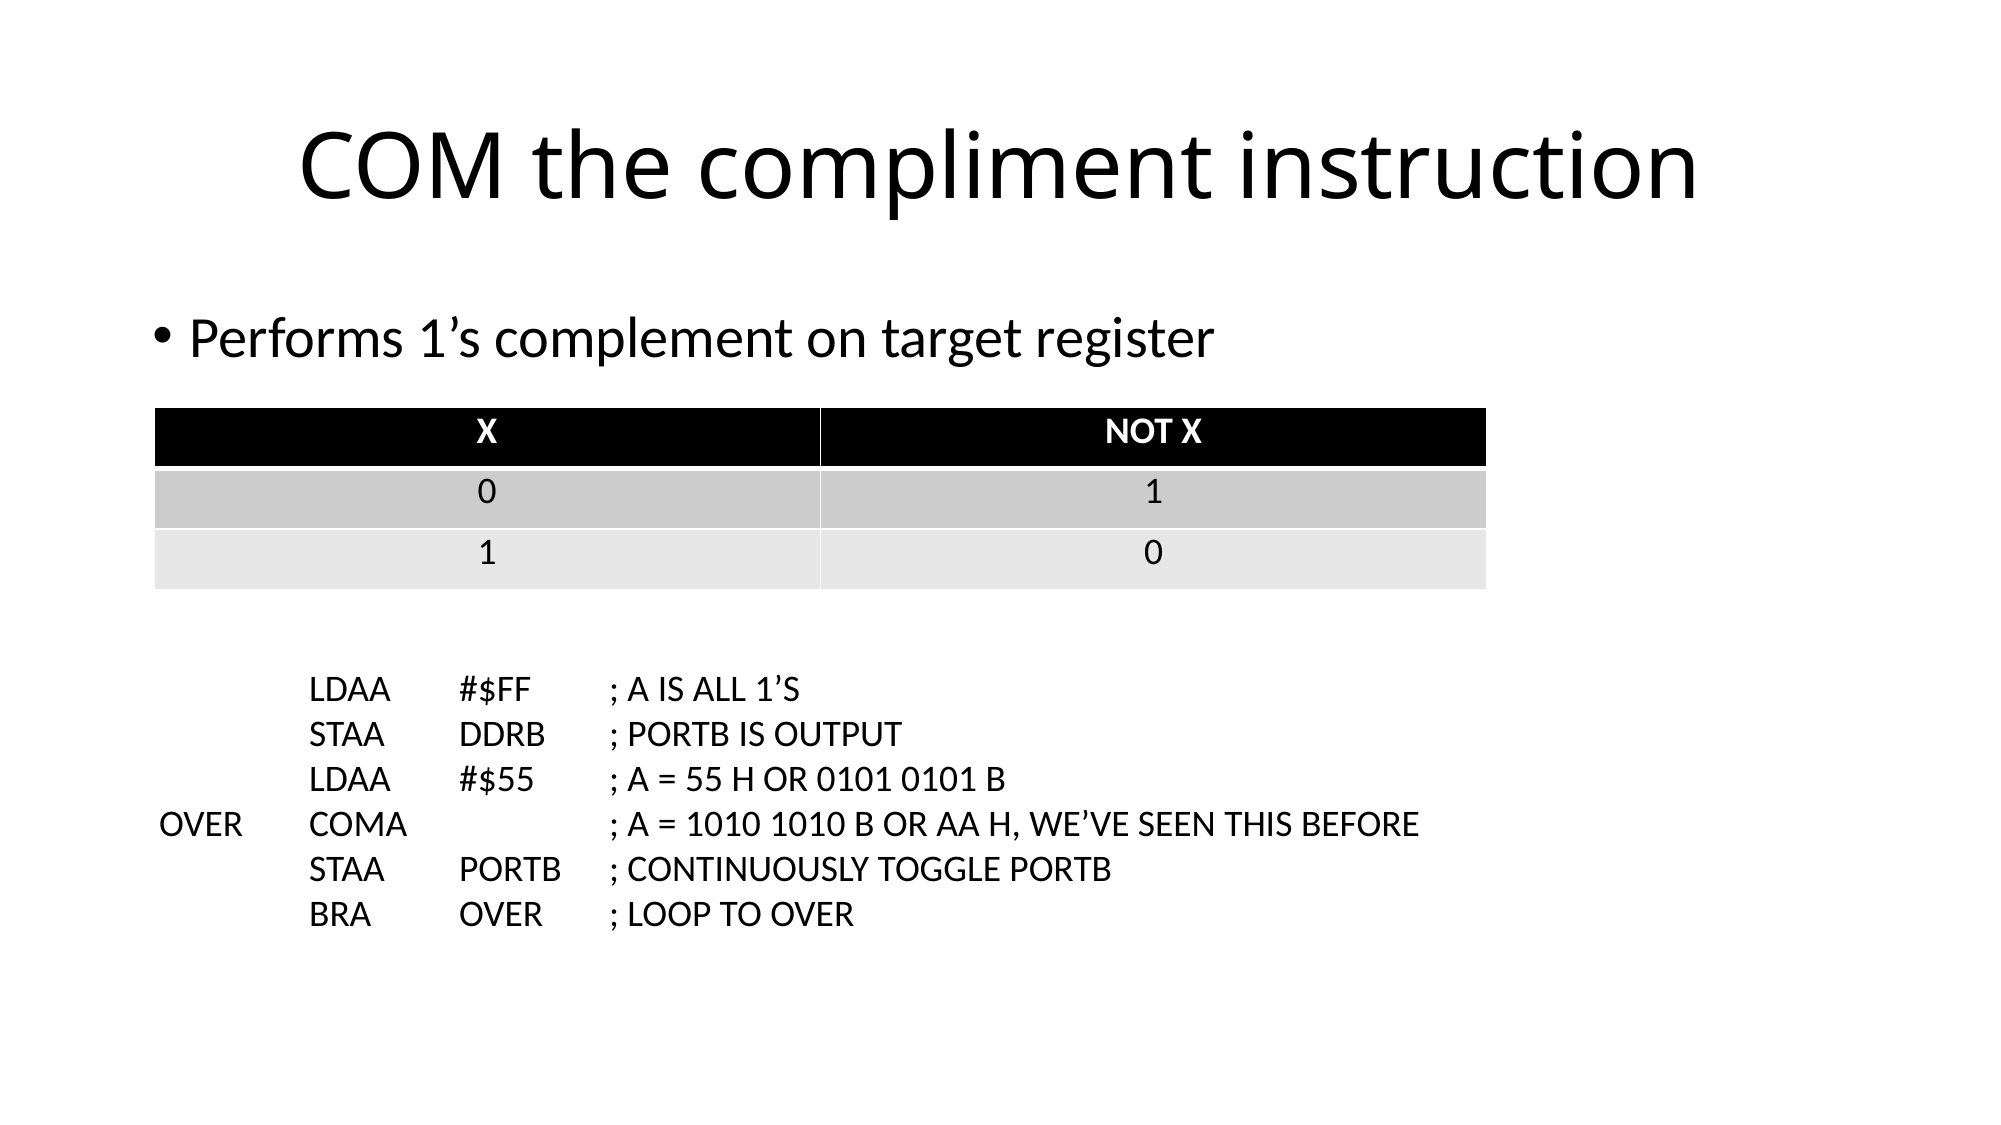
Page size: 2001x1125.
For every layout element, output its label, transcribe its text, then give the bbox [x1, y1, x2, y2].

table_cell 1 [155, 530, 820, 589]
title COM the compliment instruction [137, 59, 1863, 278]
list Performs 1’s complement on target register [137, 299, 1863, 1014]
table_header X [155, 408, 820, 466]
table_header NOT X [821, 408, 1486, 466]
table_cell 0 [821, 530, 1486, 589]
table_cell 1 [821, 471, 1486, 528]
text_box LDAA #$FF ; A IS ALL 1’S STAA DDRB ; PORTB IS OUTPUT LDAA #$55 ; A = 55 H OR 0101 0101 B OVER COMA ; A = 1010 1010 B OR AA H, WE’VE SEEN THIS BEFORE STAA PORTB ; CONTINUOUSLY TOGGLE PORTB BRA OVER ; LOOP TO OVER [144, 656, 1436, 942]
table_cell 0 [155, 471, 820, 528]
